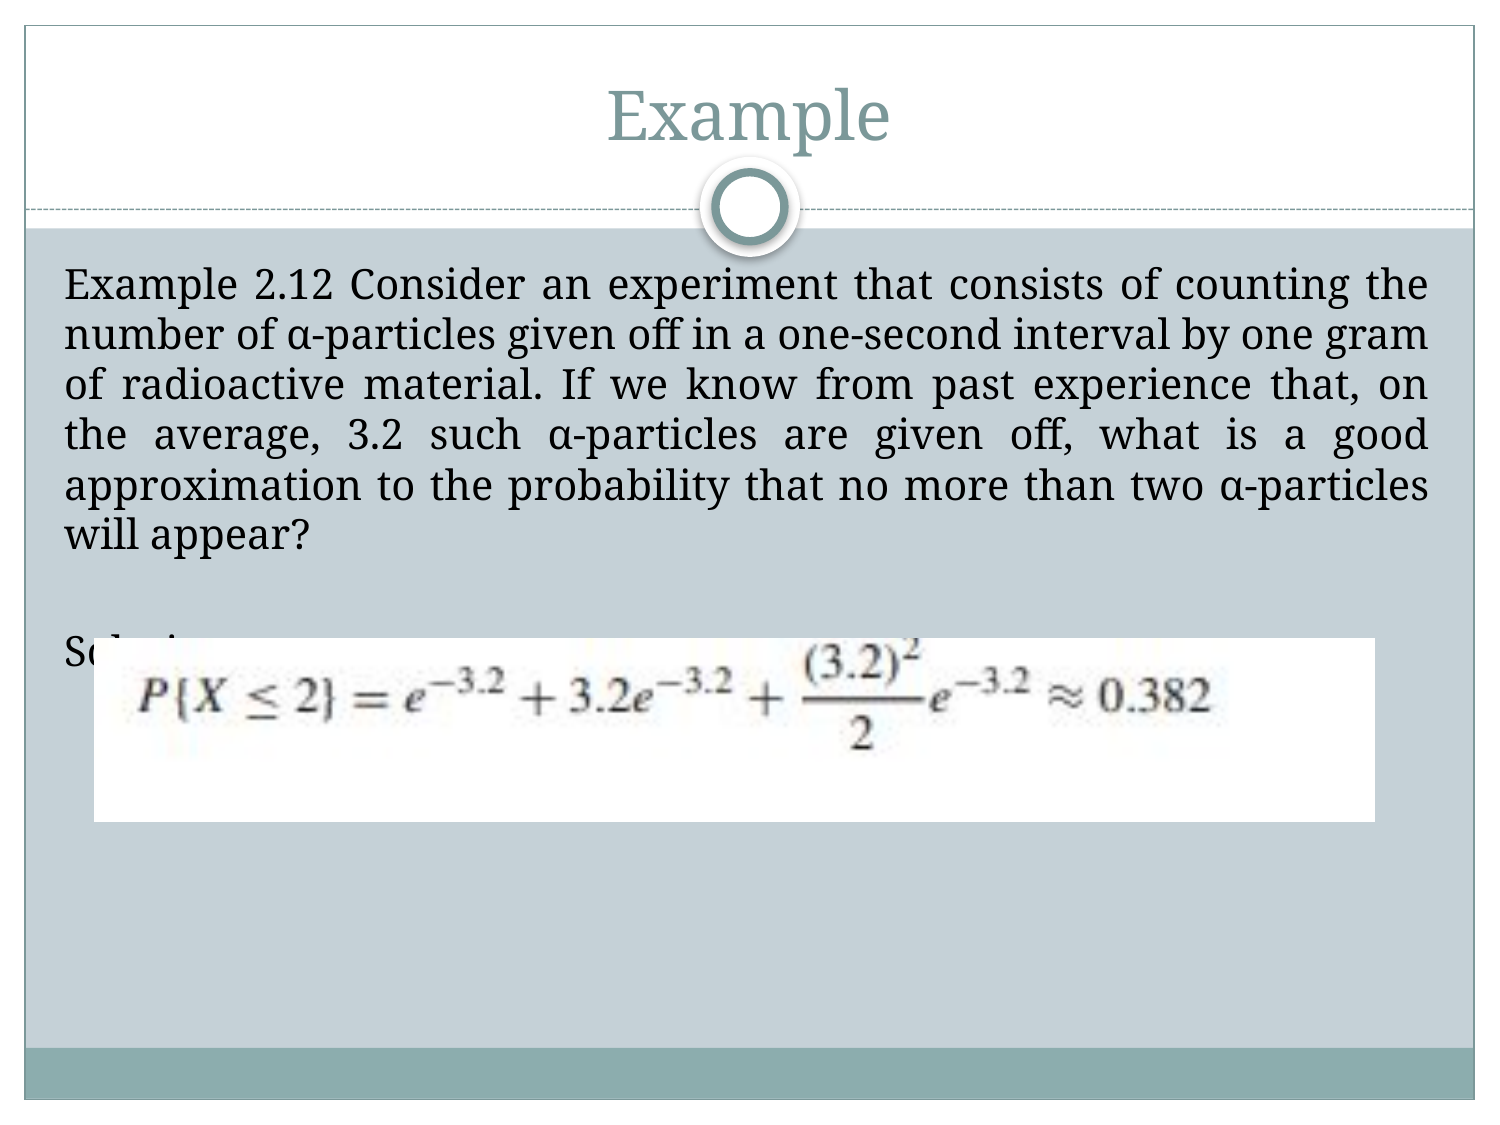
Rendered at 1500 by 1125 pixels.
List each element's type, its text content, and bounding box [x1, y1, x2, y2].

list Example 2.12 Consider an experiment that consists of counting the number of α-particles given off in a one-second interval by one gram of radioactive material. If we know from past experience that, on the average, 3.2 such α-particles are given off, what is a good approximation to the probability that no more than two α-particles will appear? Solution: [49, 250, 1445, 1001]
picture [94, 638, 1376, 822]
title Example [49, 37, 1450, 162]
